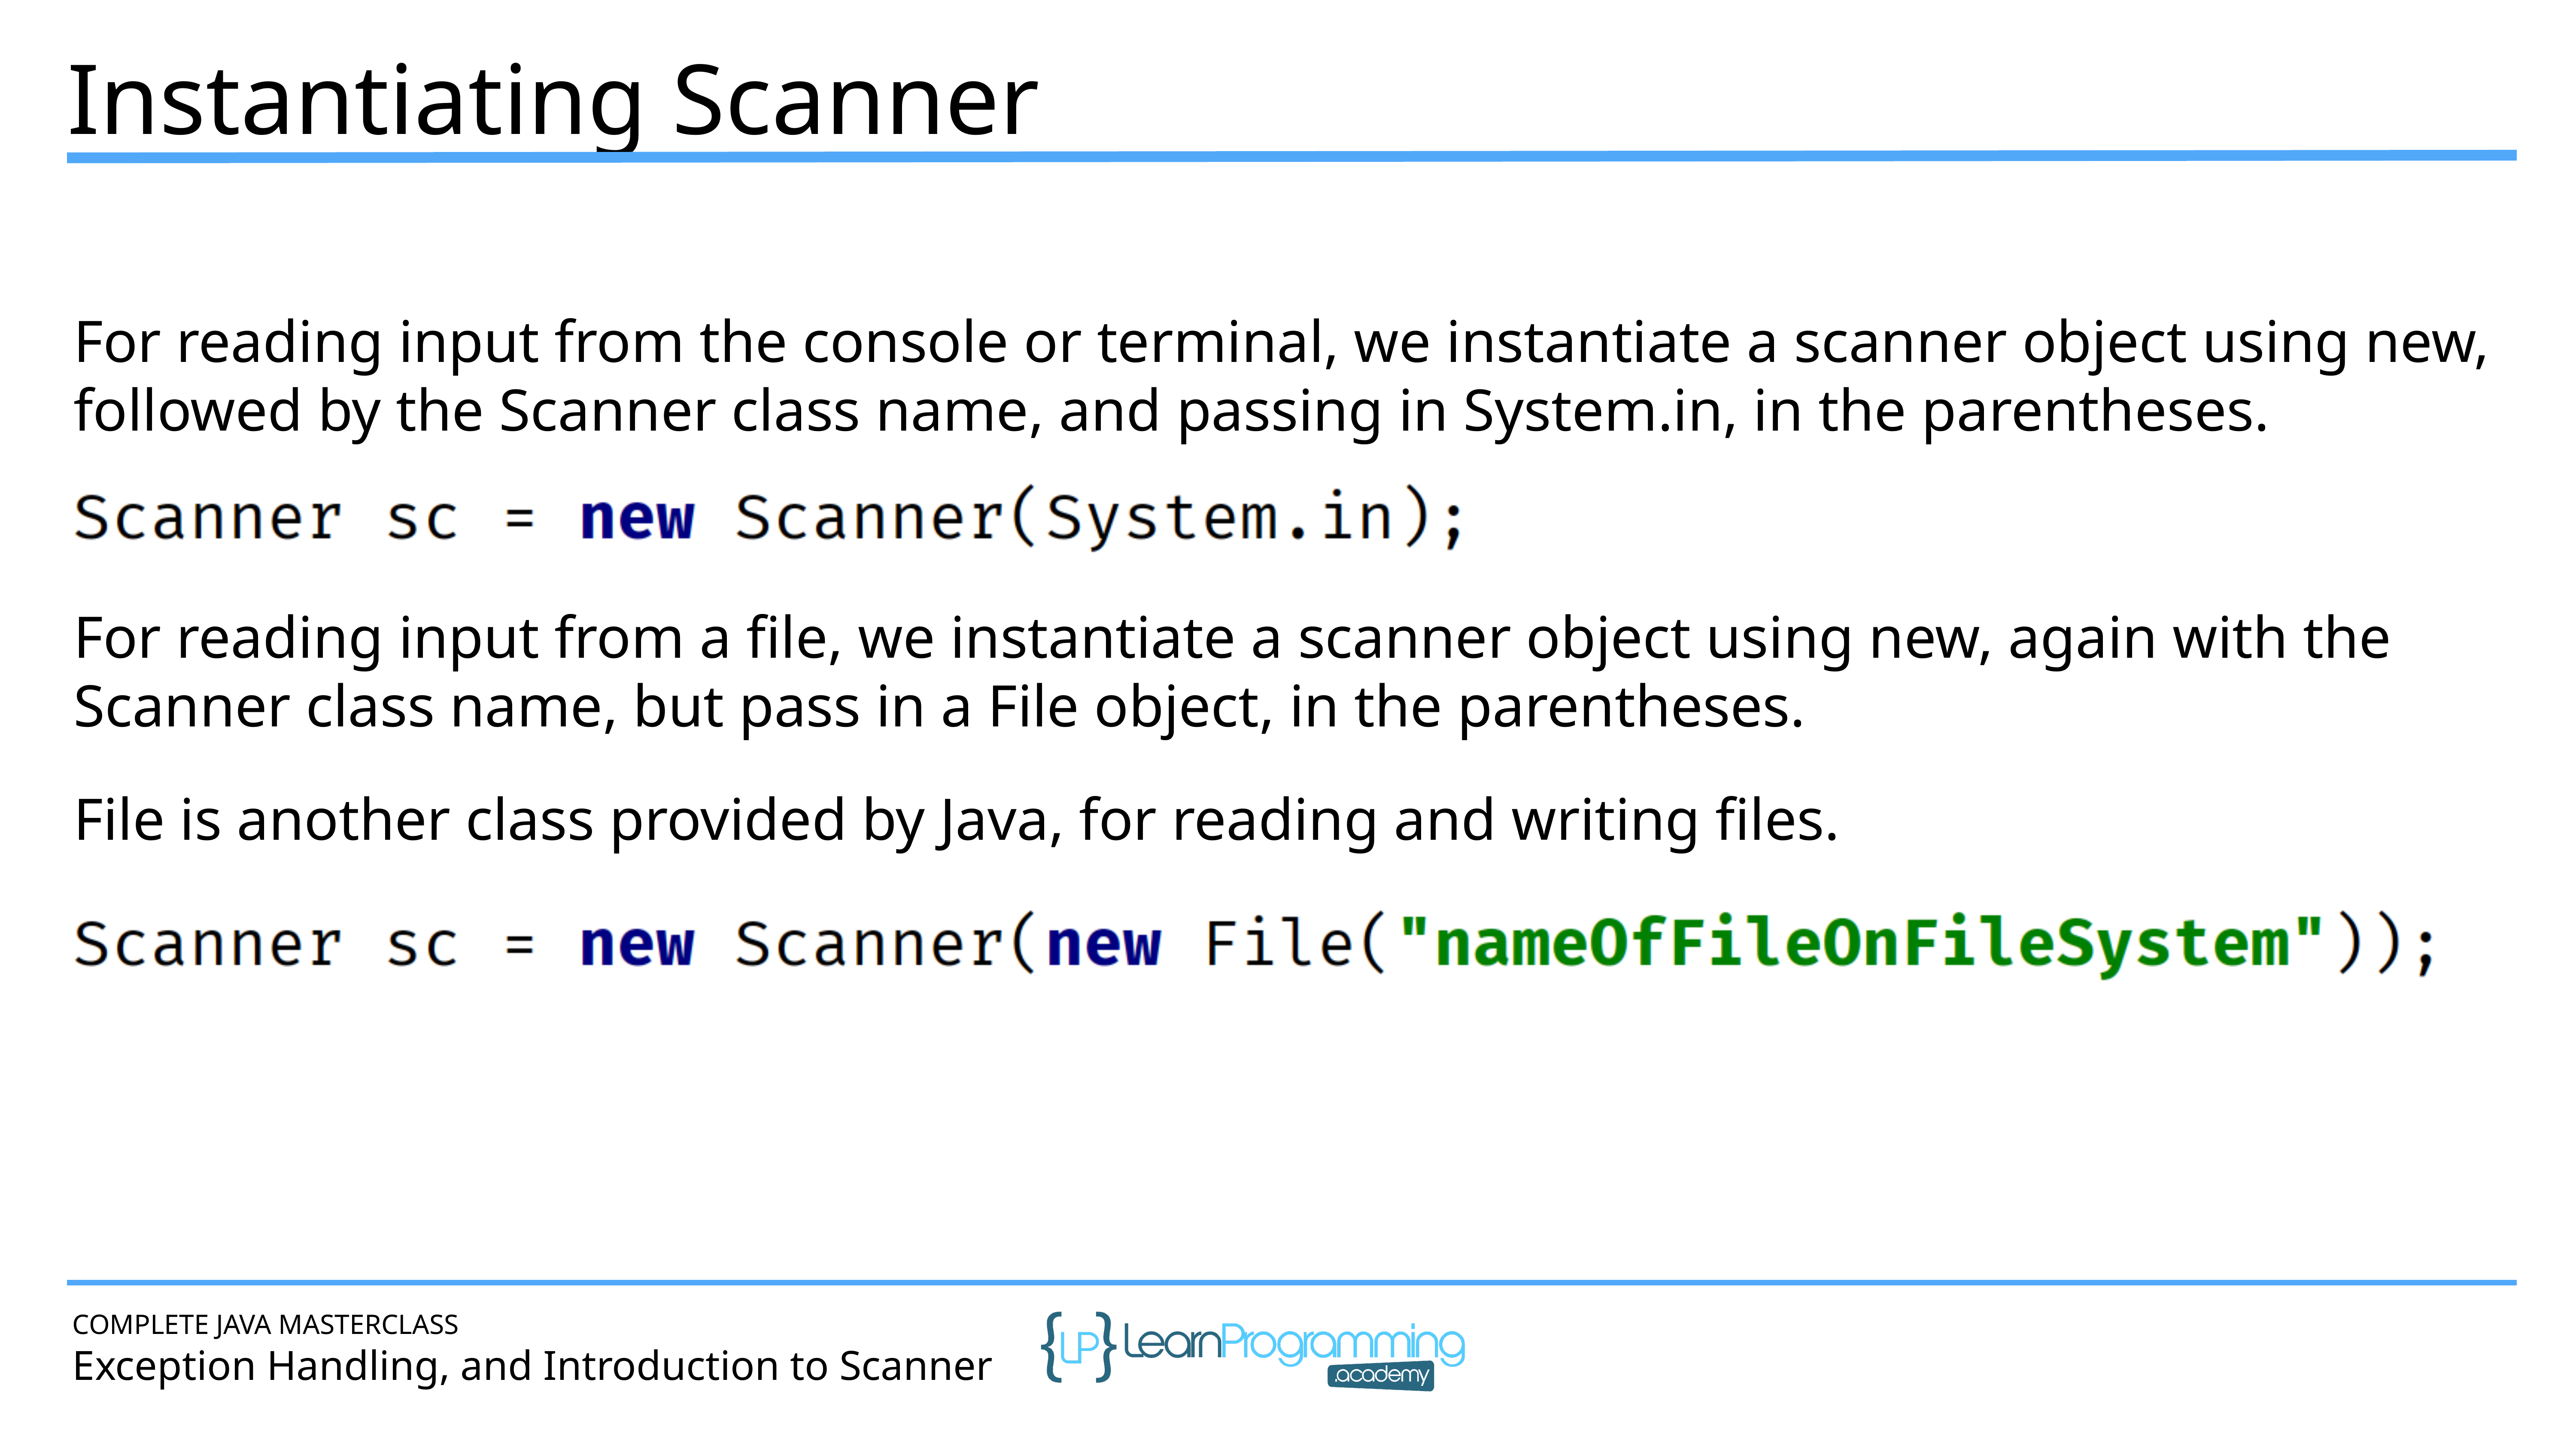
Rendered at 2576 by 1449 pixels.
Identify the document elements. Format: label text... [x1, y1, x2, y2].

text_box For reading input from the console or terminal, we instantiate a scanner object using new, followed by the Scanner class name, and passing in System.in, in the parentheses. For reading input from a file, we instantiate a scanner object using new, again with the Scanner class name, but pass in a File object, in the parentheses. File is another class provided by Java, for reading and writing files. [67, 301, 2517, 1139]
text_box Instantiating Scanner [61, 32, 1045, 159]
picture [67, 898, 2437, 990]
picture [67, 474, 1475, 560]
text_box COMPLETE JAVA MASTERCLASS Exception Handling, and Introduction to Scanner [67, 1302, 1030, 1394]
picture [1032, 1302, 1477, 1400]
